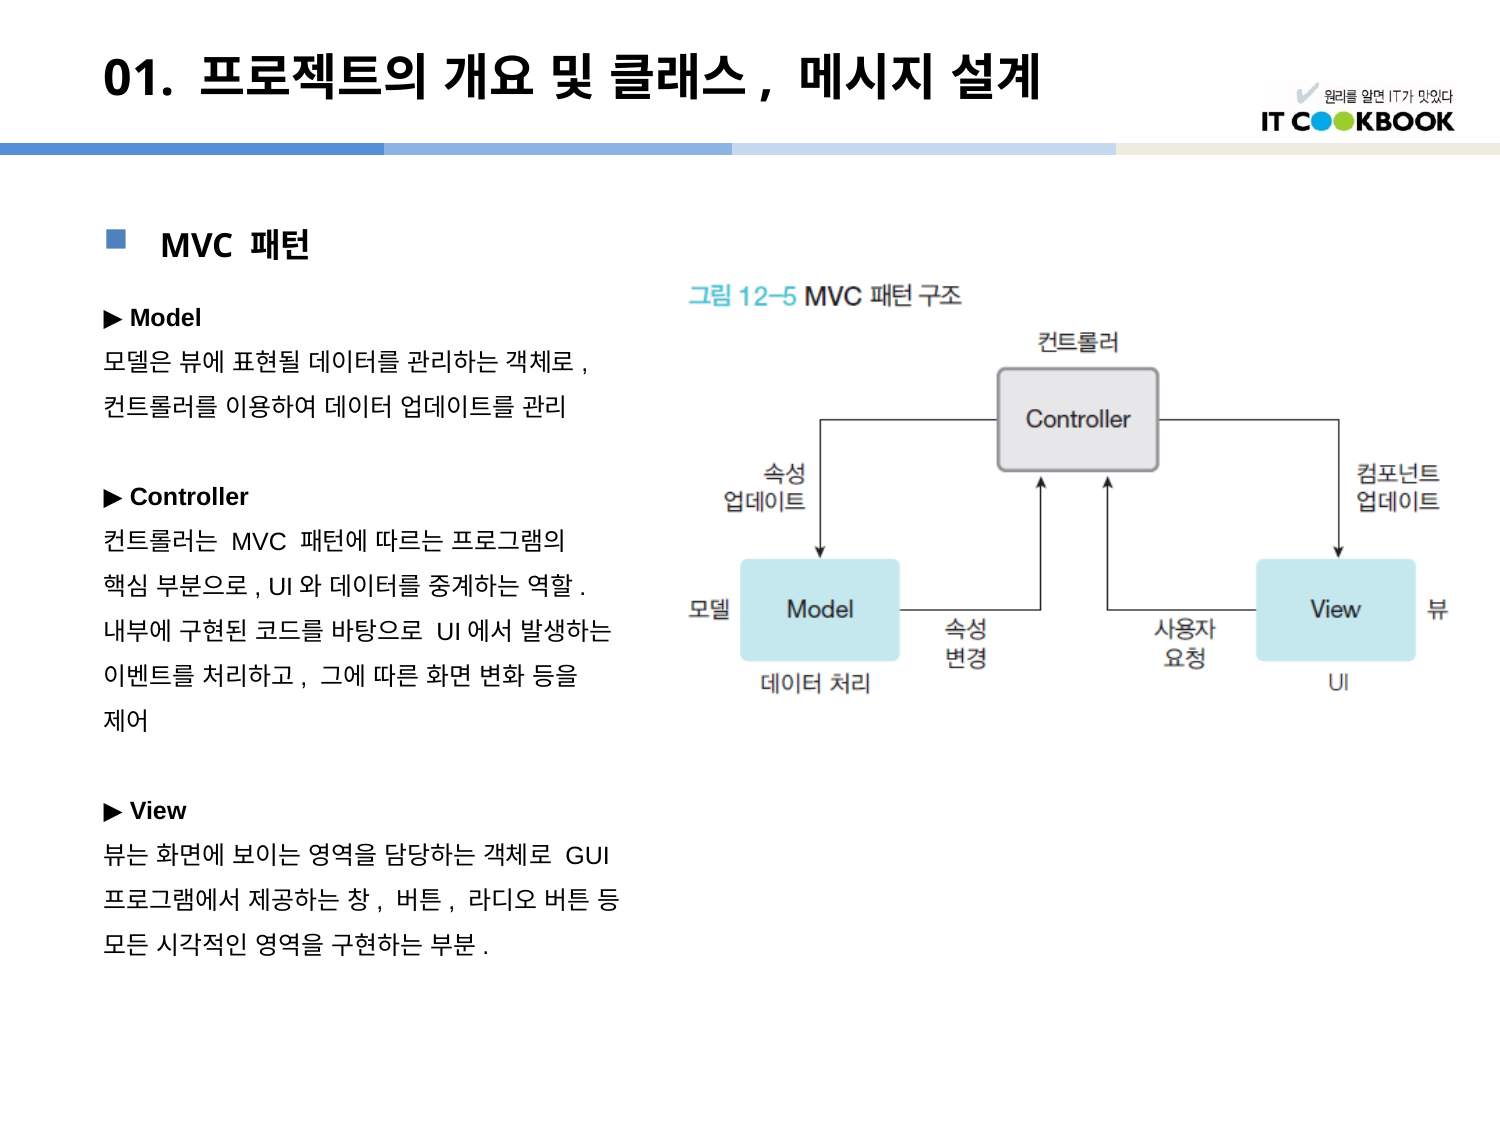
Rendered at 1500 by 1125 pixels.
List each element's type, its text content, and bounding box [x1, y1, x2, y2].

list MVC 패턴 [88, 196, 1436, 386]
picture [1257, 79, 1458, 133]
text_box ▶ Model 모델은 뷰에 표현될 데이터를 관리하는 객체로, 컨트롤러를 이용하여 데이터 업데이트를 관리 ▶ Controller 컨트롤러는 MVC 패턴에 따르는 프로그램의 핵심 부분으로, UI와 데이터를 중계하는 역할. 내부에 구현된 코드를 바탕으로 UI에서 발생하는 이벤트를 처리하고, 그에 따른 화면 변화 등을 제어 ▶ View 뷰는 화면에 보이는 영역을 담당하는 객체로 GUI 프로그램에서 제공하는 창, 버튼, 라디오 버튼 등 모든 시각적인 영역을 구현하는 부분. [88, 278, 644, 681]
title 01. 프로젝트의 개요 및 클래스, 메시지 설계 [88, 30, 1211, 121]
picture [685, 278, 1454, 706]
